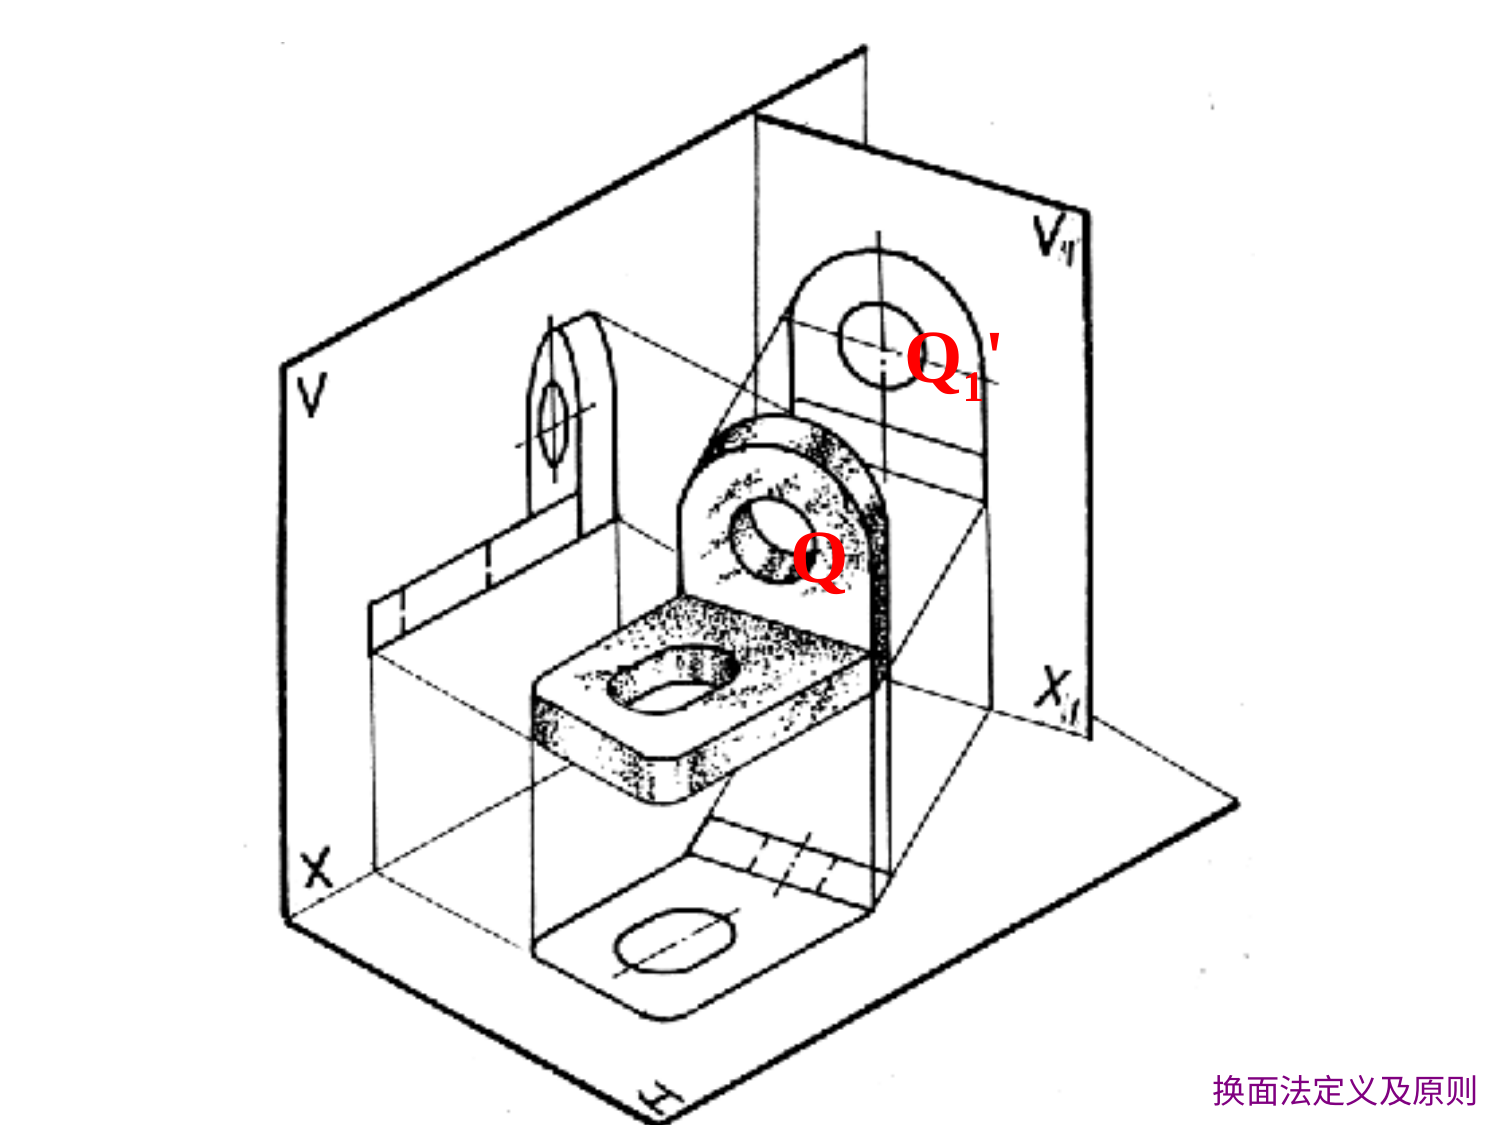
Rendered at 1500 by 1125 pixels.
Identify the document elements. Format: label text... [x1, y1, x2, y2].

text_box 换面法定义及原则 [1259, 1062, 1494, 1118]
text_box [241, 42, 1256, 1125]
